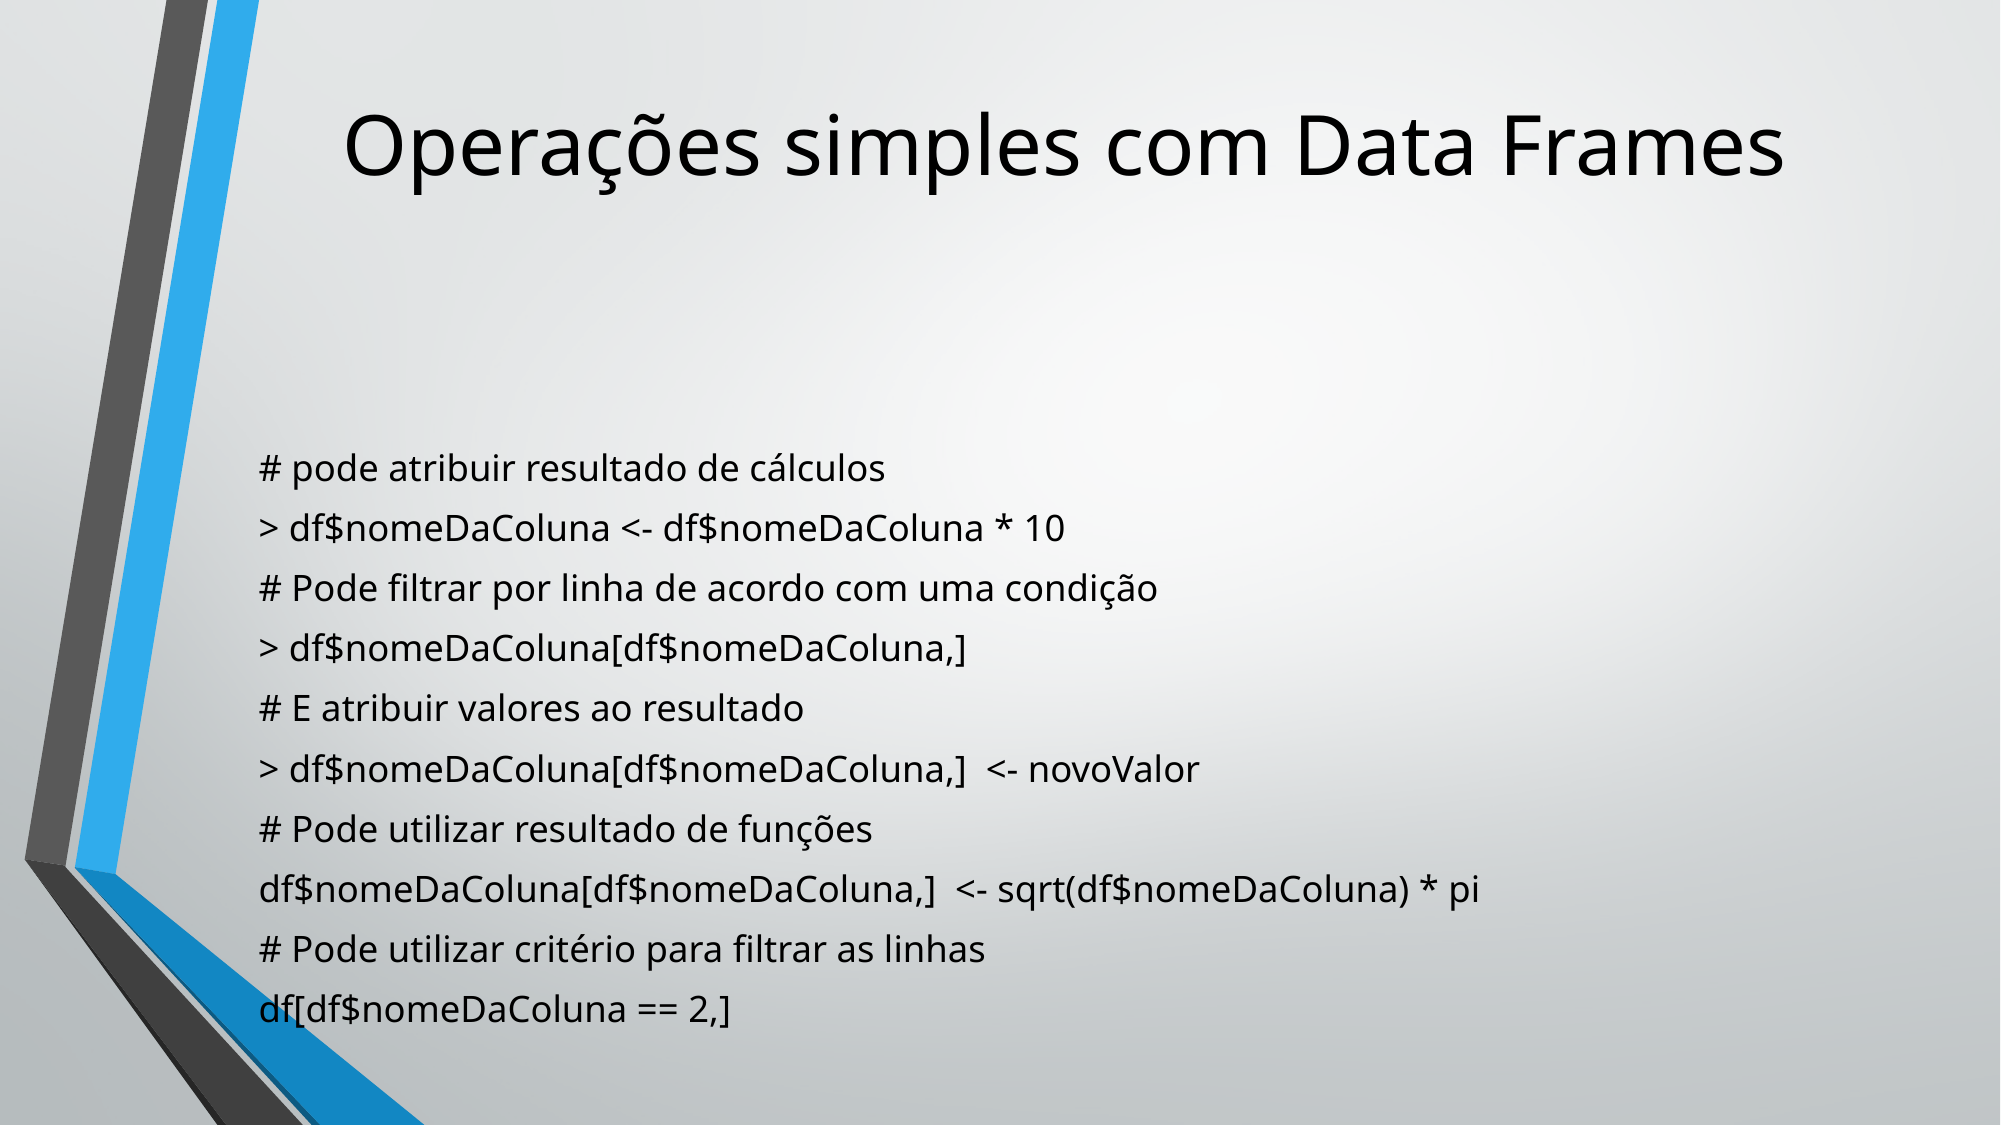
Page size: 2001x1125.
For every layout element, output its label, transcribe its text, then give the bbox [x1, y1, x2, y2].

title Operações simples com Data Frames [243, 69, 1887, 216]
list # pode atribuir resultado de cálculos > df$nomeDaColuna <- df$nomeDaColuna * 10 # Pode filtrar por linha de acordo com uma condição > df$nomeDaColuna[df$nomeDaColuna,] # E atribuir valores ao resultado > df$nomeDaColuna[df$nomeDaColuna,] <- novoValor # Pode utilizar resultado de funções df$nomeDaColuna[df$nomeDaColuna,] <- sqrt(df$nomeDaColuna) * pi # Pode utilizar critério para filtrar as linhas df[df$nomeDaColuna == 2,] [243, 437, 1887, 1044]
